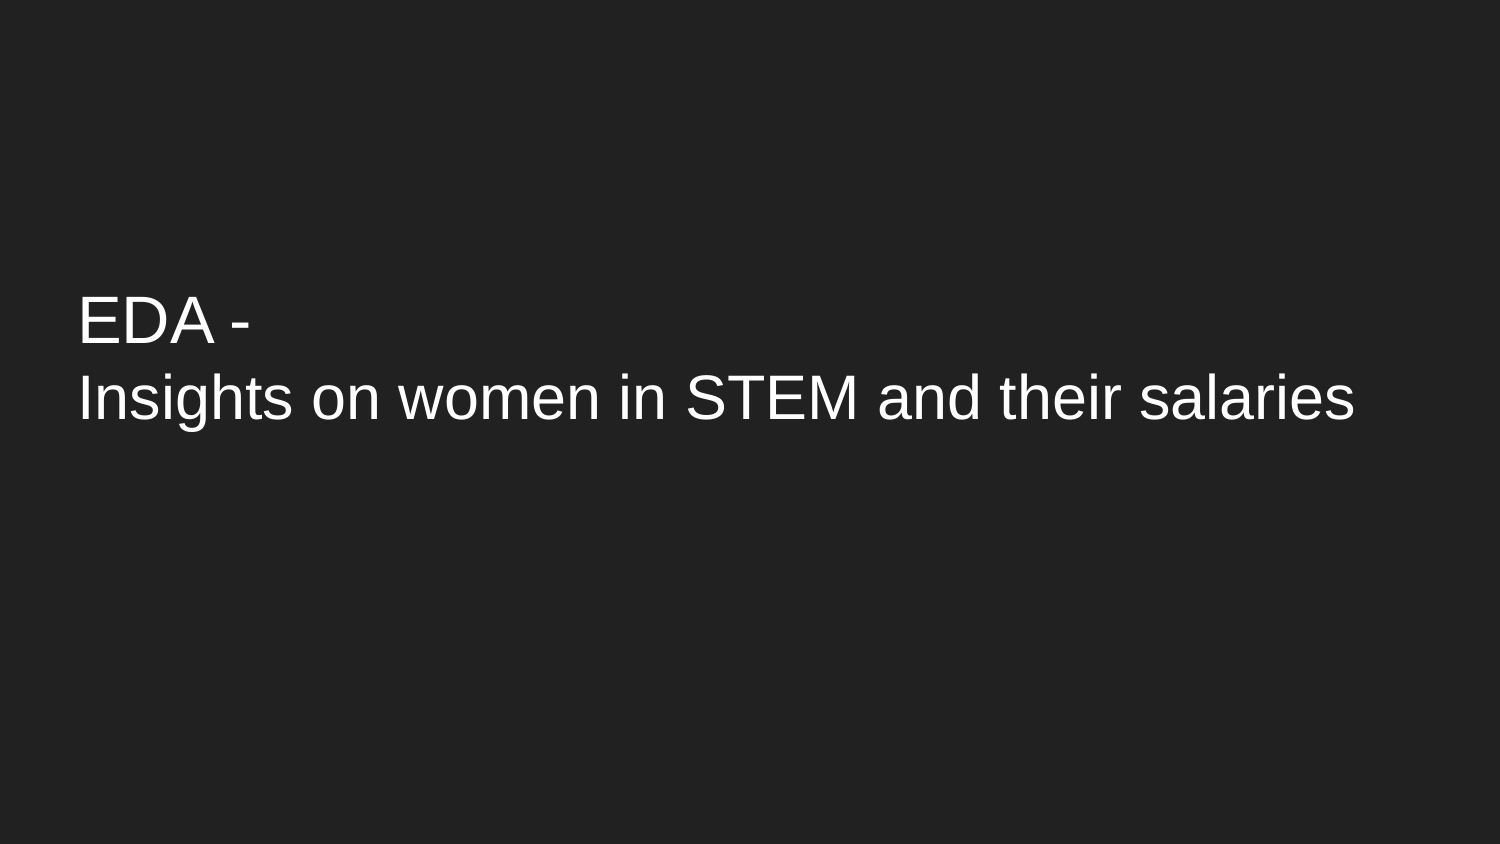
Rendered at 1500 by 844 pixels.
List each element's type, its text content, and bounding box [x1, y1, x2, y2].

title EDA - Insights on women in STEM and their salaries [62, 261, 1461, 356]
